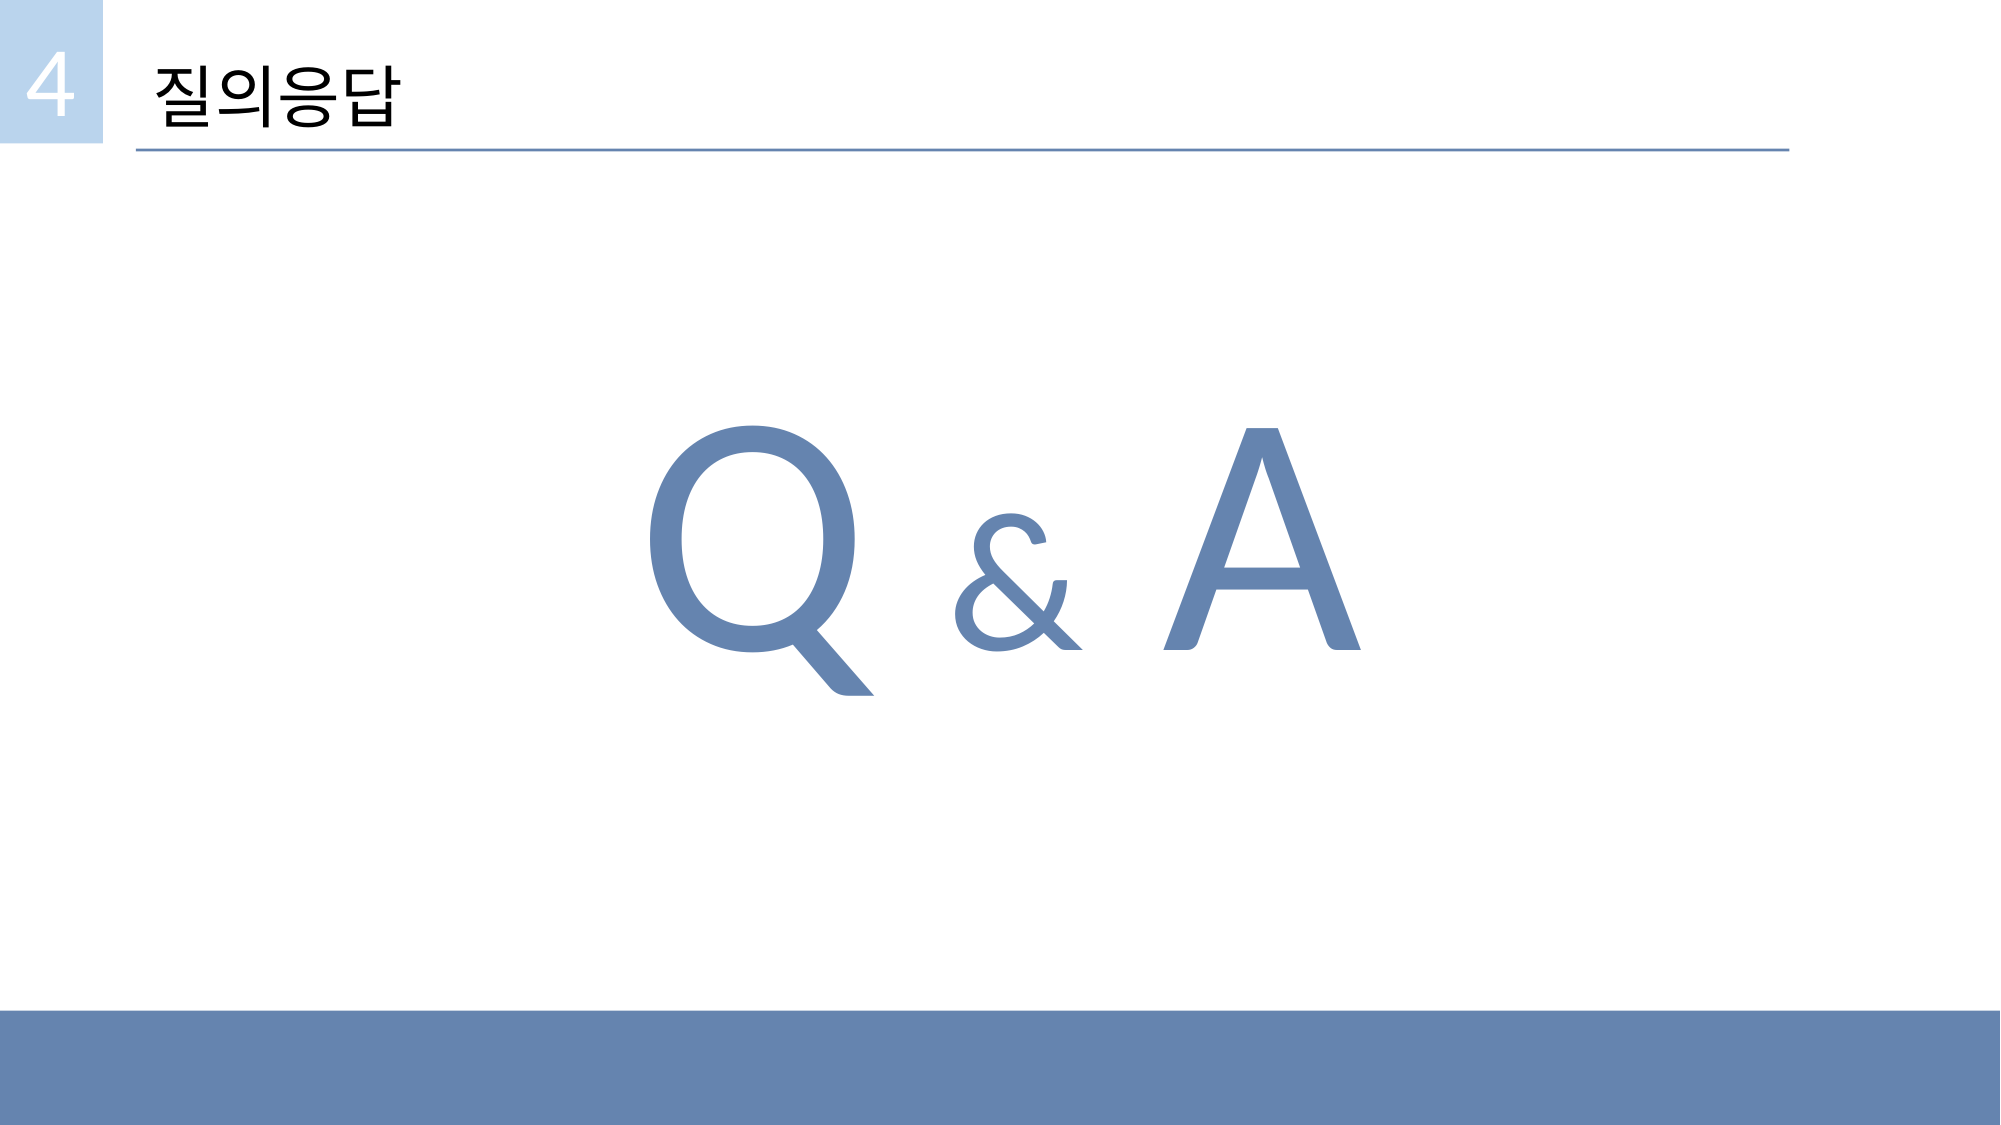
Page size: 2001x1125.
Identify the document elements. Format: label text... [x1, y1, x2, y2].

text_box Q & A [622, 296, 1378, 727]
title 질의응답 [137, 56, 1863, 145]
text_box 4 [10, 8, 91, 144]
